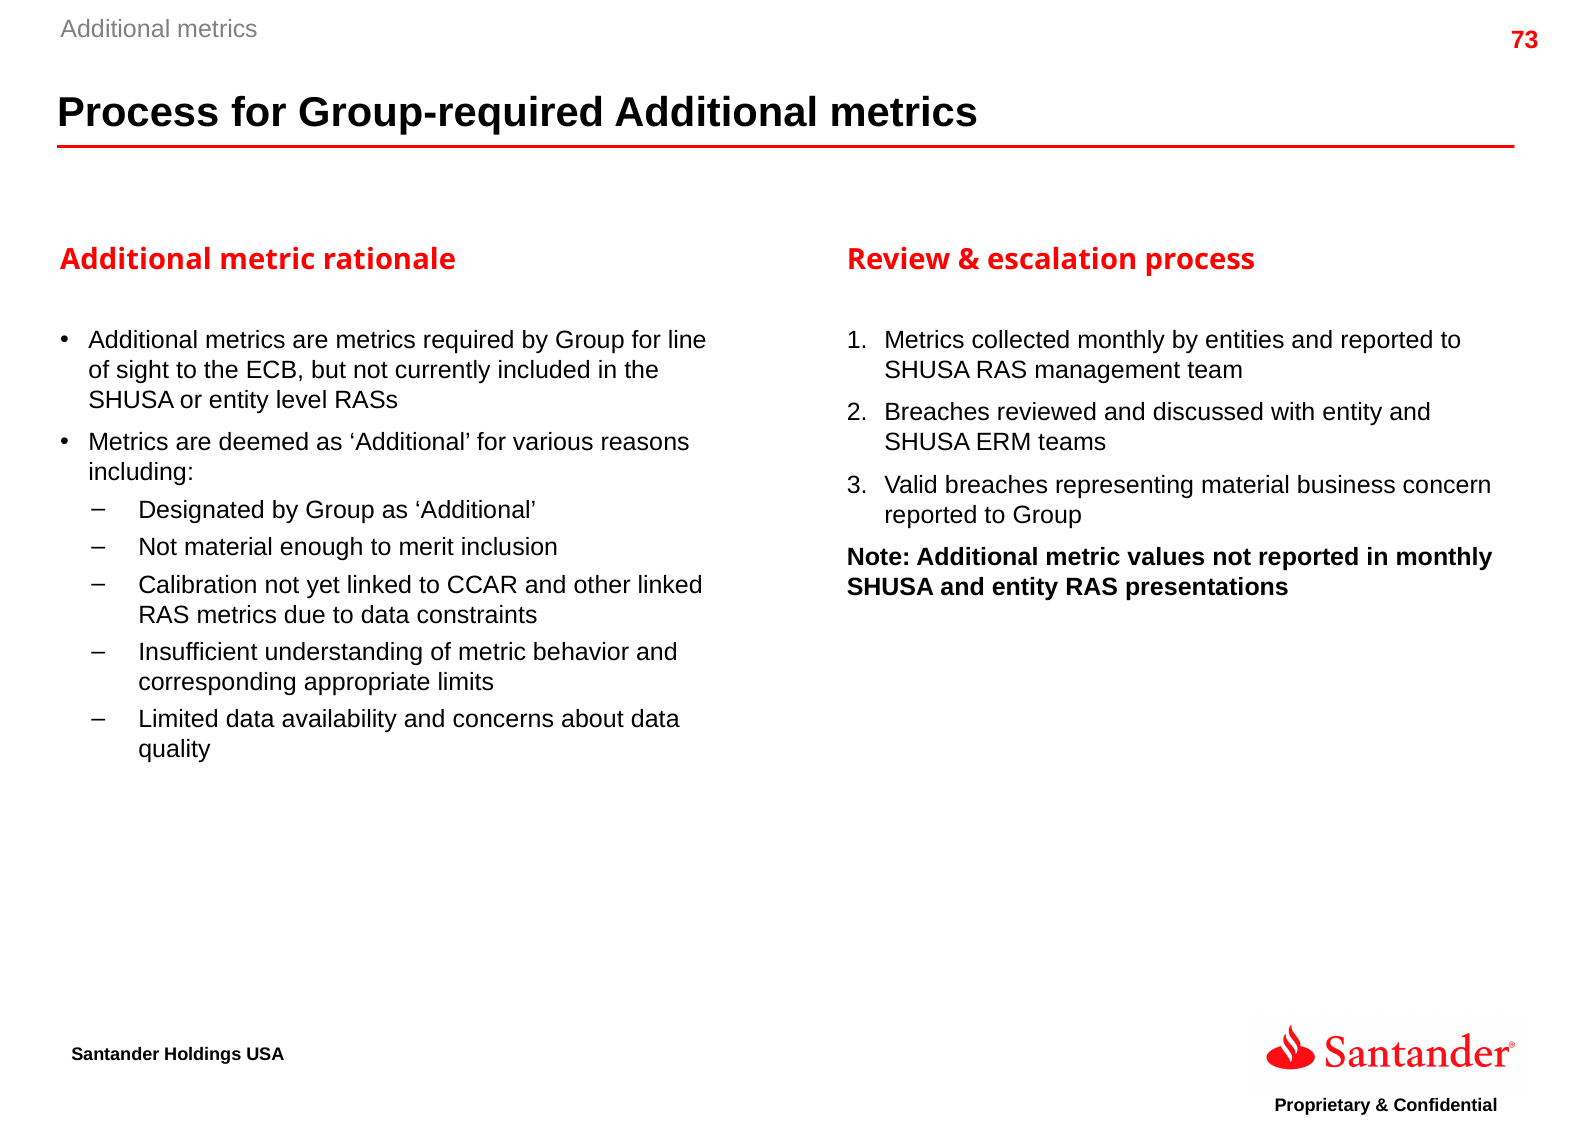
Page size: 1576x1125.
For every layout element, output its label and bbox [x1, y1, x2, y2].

list [57, 74, 1479, 146]
text_box [60, 12, 259, 43]
text_box [60, 323, 732, 843]
text_box [60, 239, 1510, 295]
picture [1247, 1011, 1528, 1094]
text_box [846, 323, 1513, 601]
